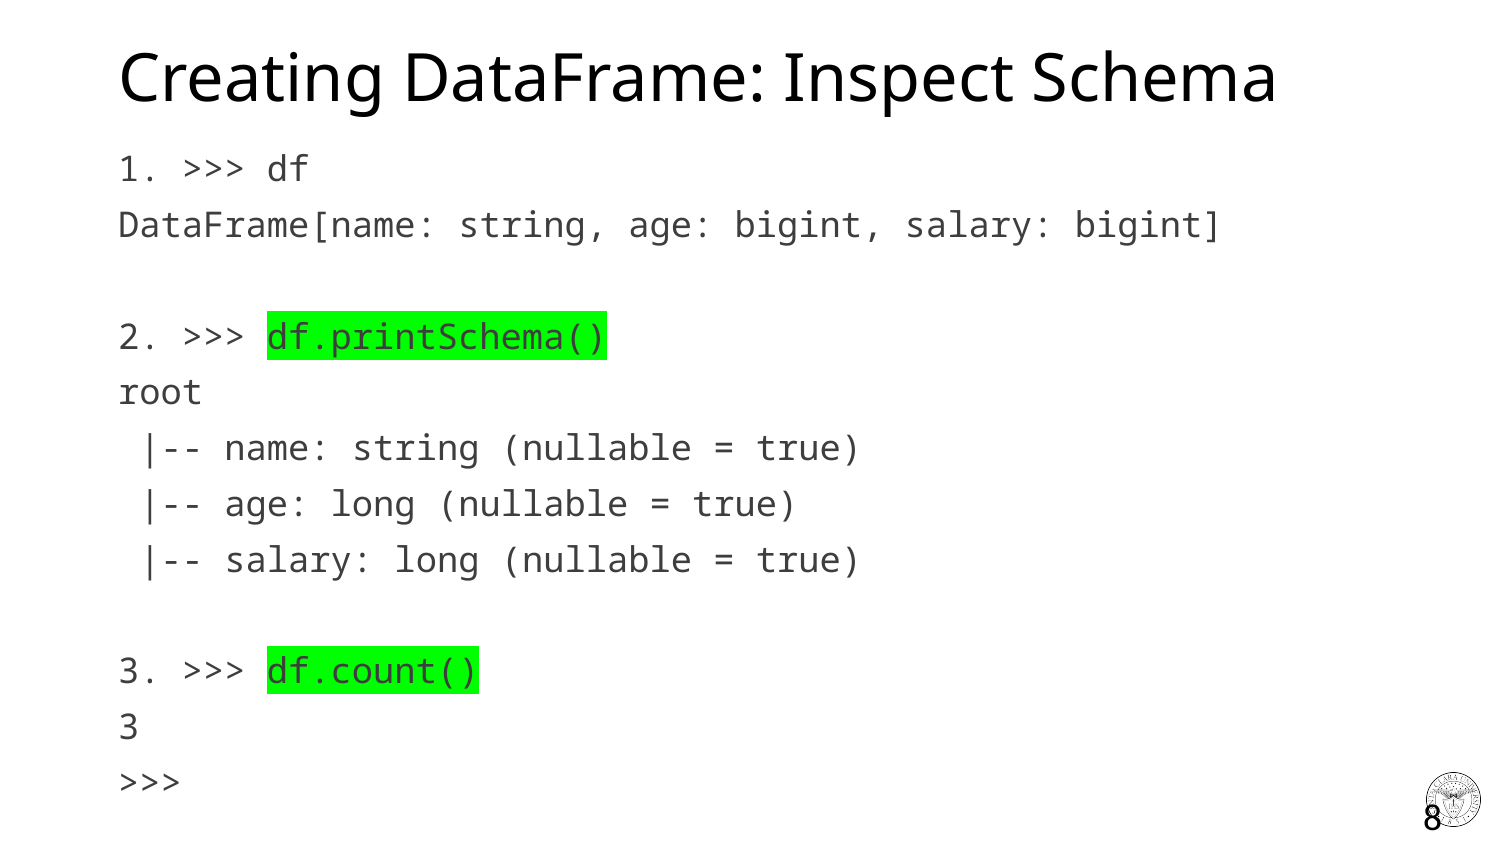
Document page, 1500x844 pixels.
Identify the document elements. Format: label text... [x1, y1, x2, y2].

slide_number 8 [1408, 785, 1500, 830]
title Creating DataFrame: Inspect Schema [103, 27, 1397, 124]
list 1. >>> df DataFrame[name: string, age: bigint, salary: bigint] 2. >>> df.printSchema() root |-- name: string (nullable = true) |-- age: long (nullable = true) |-- salary: long (nullable = true) 3. >>> df.count() 3 >>> [103, 138, 1409, 817]
picture [1426, 772, 1481, 785]
